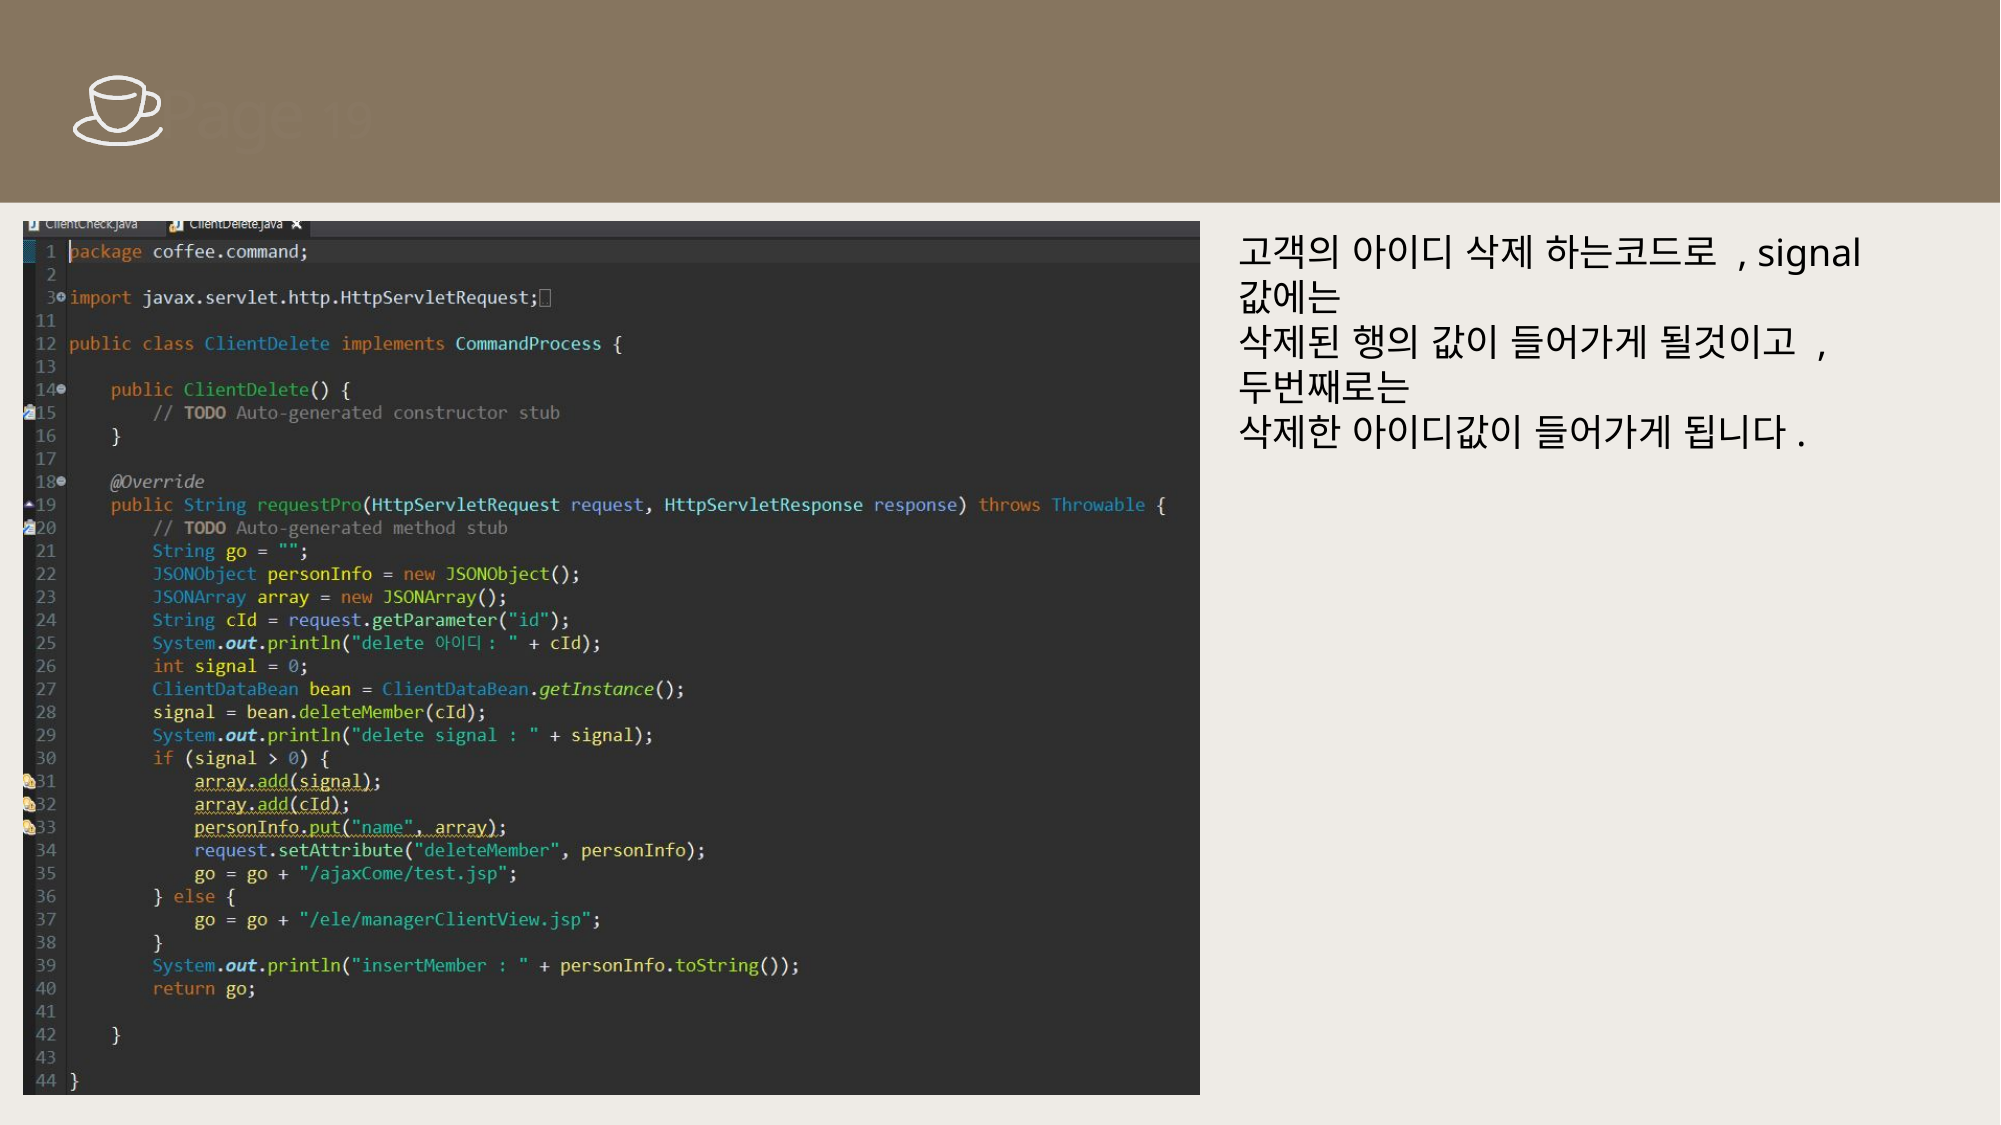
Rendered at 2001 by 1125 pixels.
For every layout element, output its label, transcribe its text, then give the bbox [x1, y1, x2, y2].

picture [22, 221, 1200, 1095]
text_box 고객의 아이디 삭제 하는코드로 , signal 값에는 삭제된 행의 값이 들어가게 될것이고 , 두번째로는 삭제한 아이디값이 들어가게 됩니다. [1223, 221, 1882, 462]
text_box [0, 0, 2000, 203]
